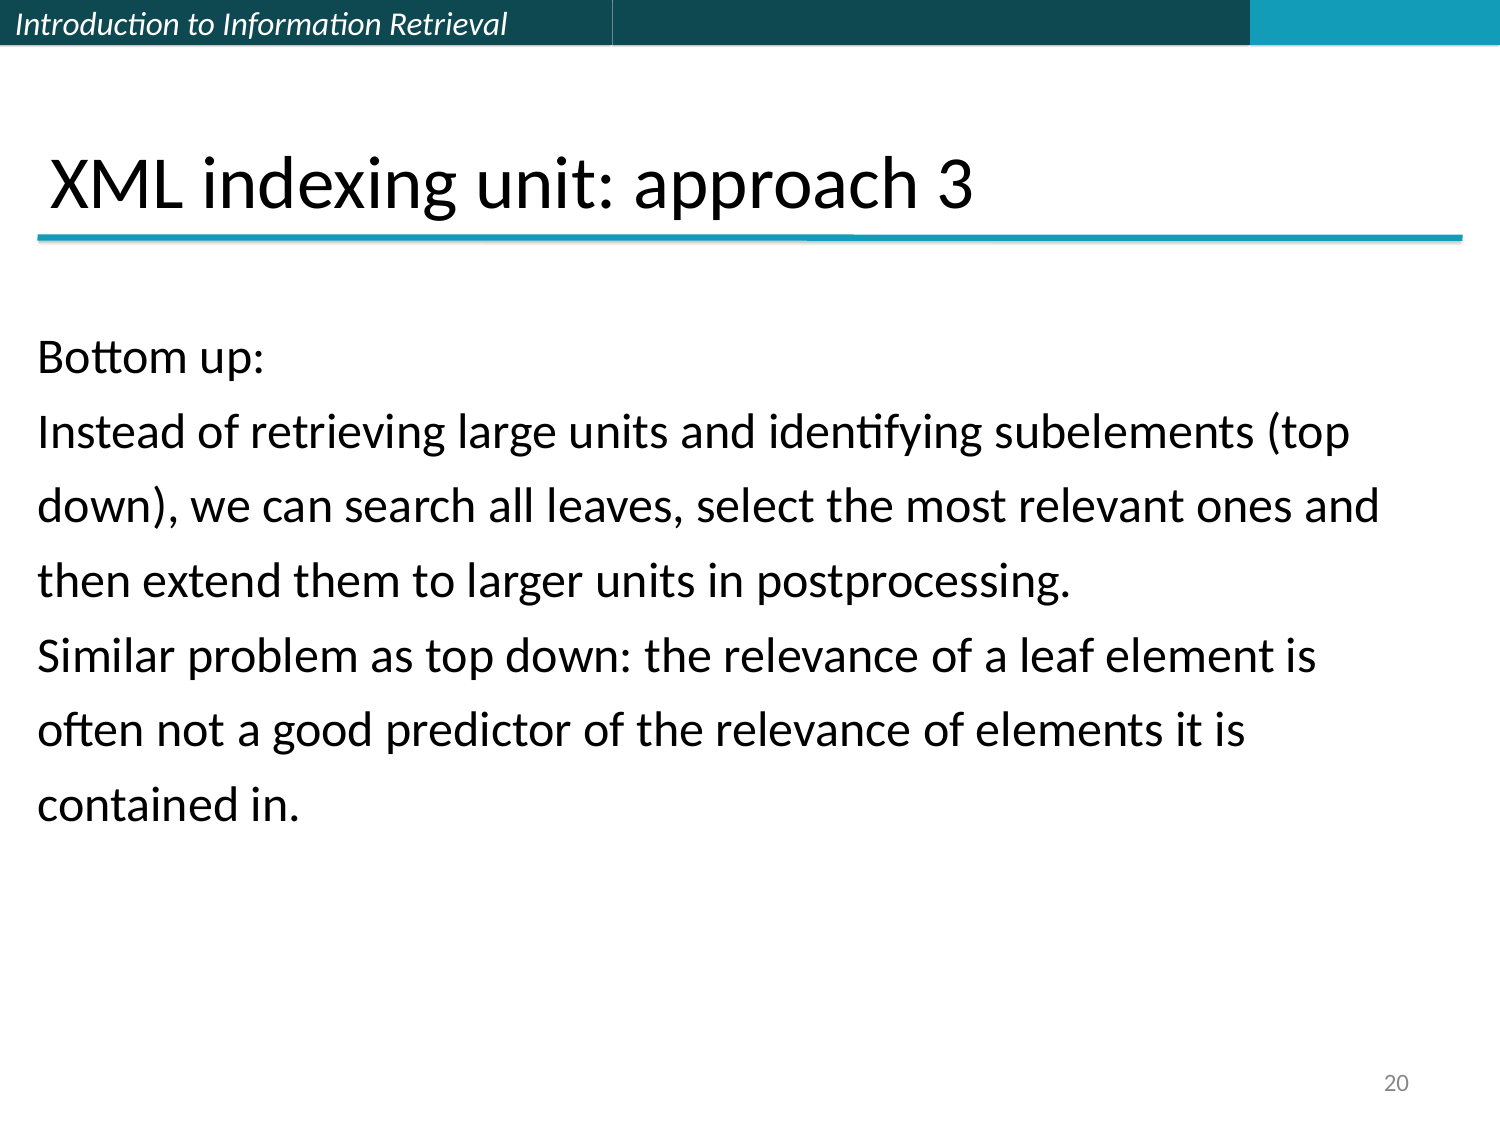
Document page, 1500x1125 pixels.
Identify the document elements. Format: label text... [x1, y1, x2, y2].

title XML indexing unit: approach 3 [34, 16, 1385, 232]
text_box Bottom up: Instead of retrieving large units and identifying subelements (top down), we can search all leaves, select the most relevant ones and then extend them to larger units in postprocessing. Similar problem as top down: the relevance of a leaf element is often not a good predictor of the relevance of elements it is contained in. [22, 316, 1465, 1043]
slide_number 20 [1074, 1058, 1425, 1105]
